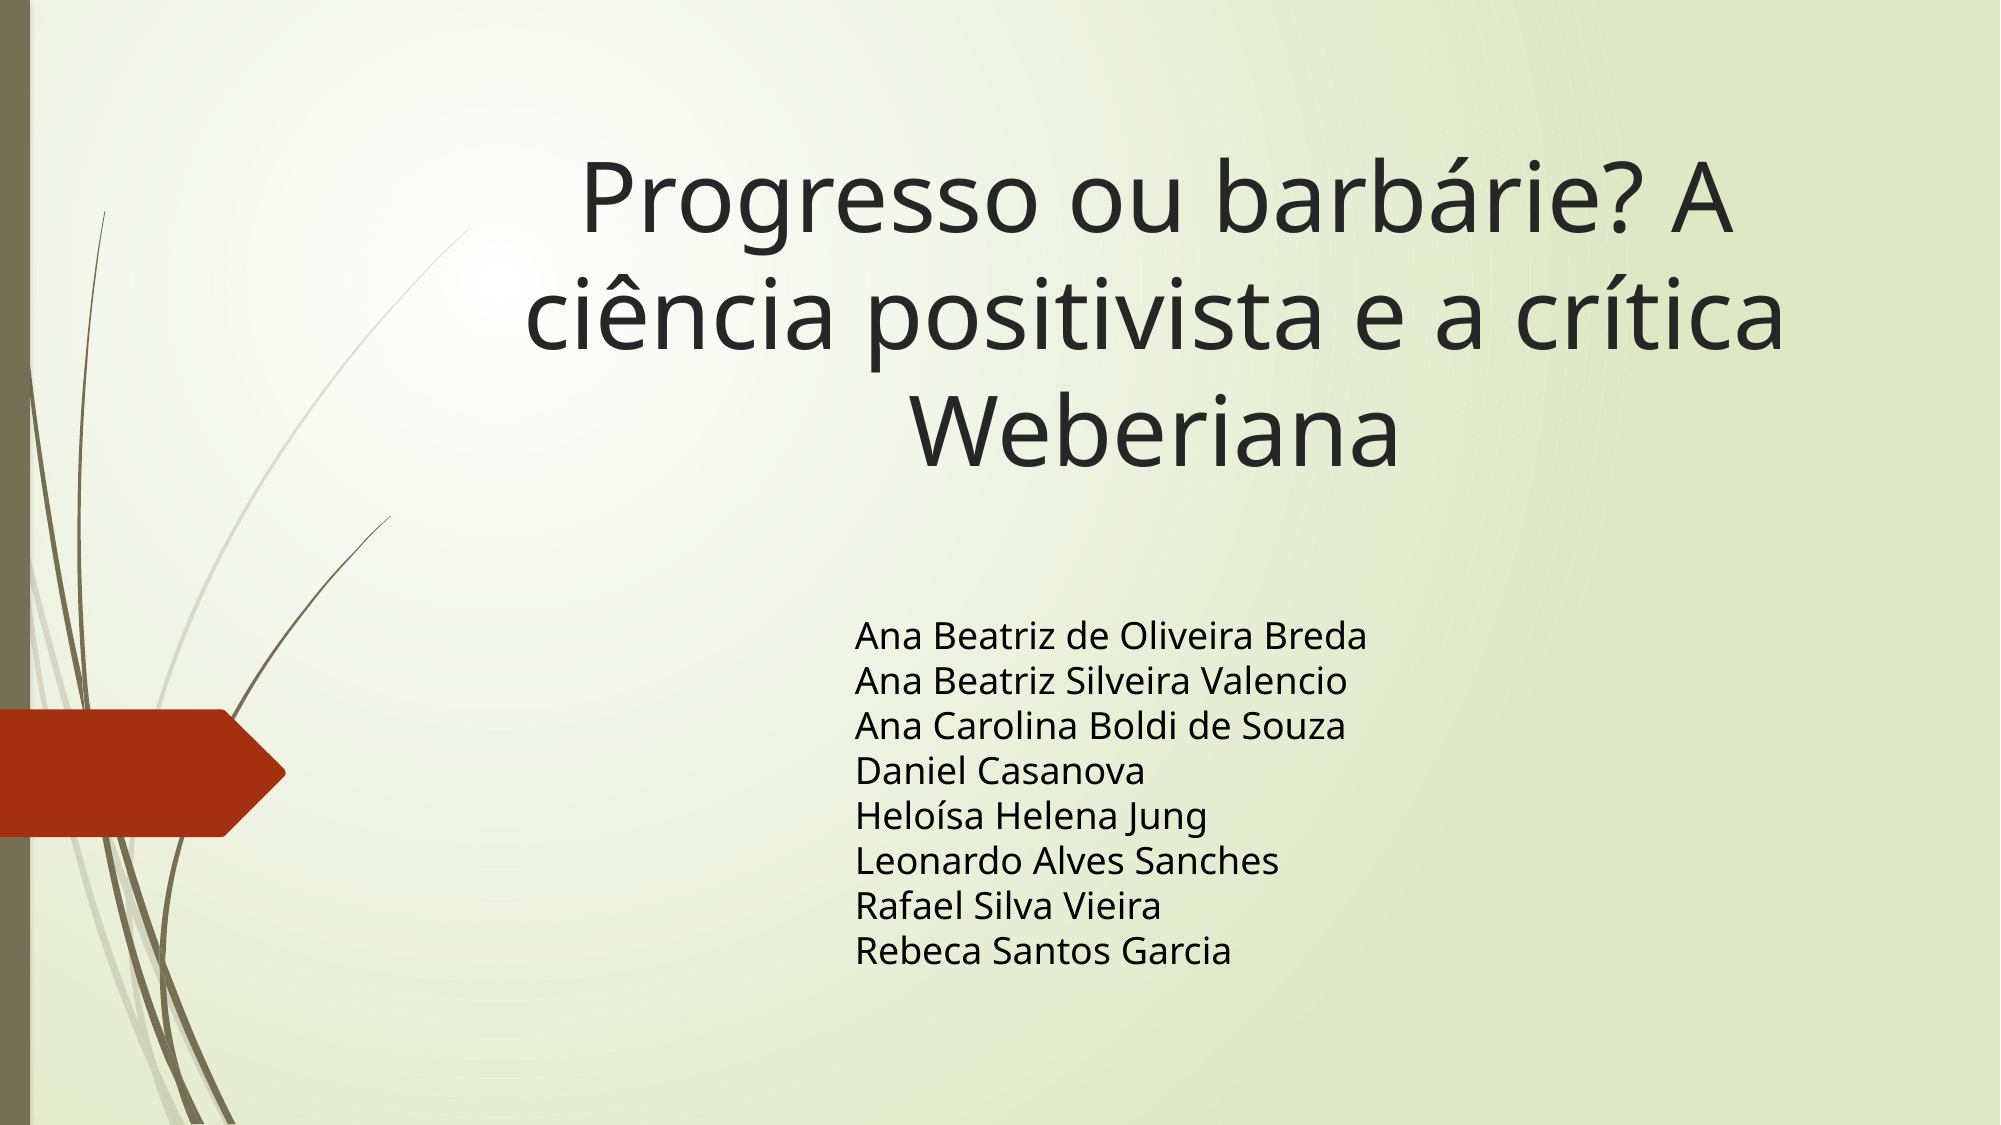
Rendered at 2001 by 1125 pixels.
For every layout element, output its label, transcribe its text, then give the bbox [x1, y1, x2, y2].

title Progresso ou barbárie? A ciência positivista e a crítica Weberiana [424, 122, 1888, 494]
text_box Ana Beatriz de Oliveira Breda Ana Beatriz Silveira Valencio Ana Carolina Boldi de Souza Daniel Casanova Heloísa Helena Jung Leonardo Alves Sanches Rafael Silva Vieira Rebeca Santos Garcia [840, 604, 1472, 1070]
